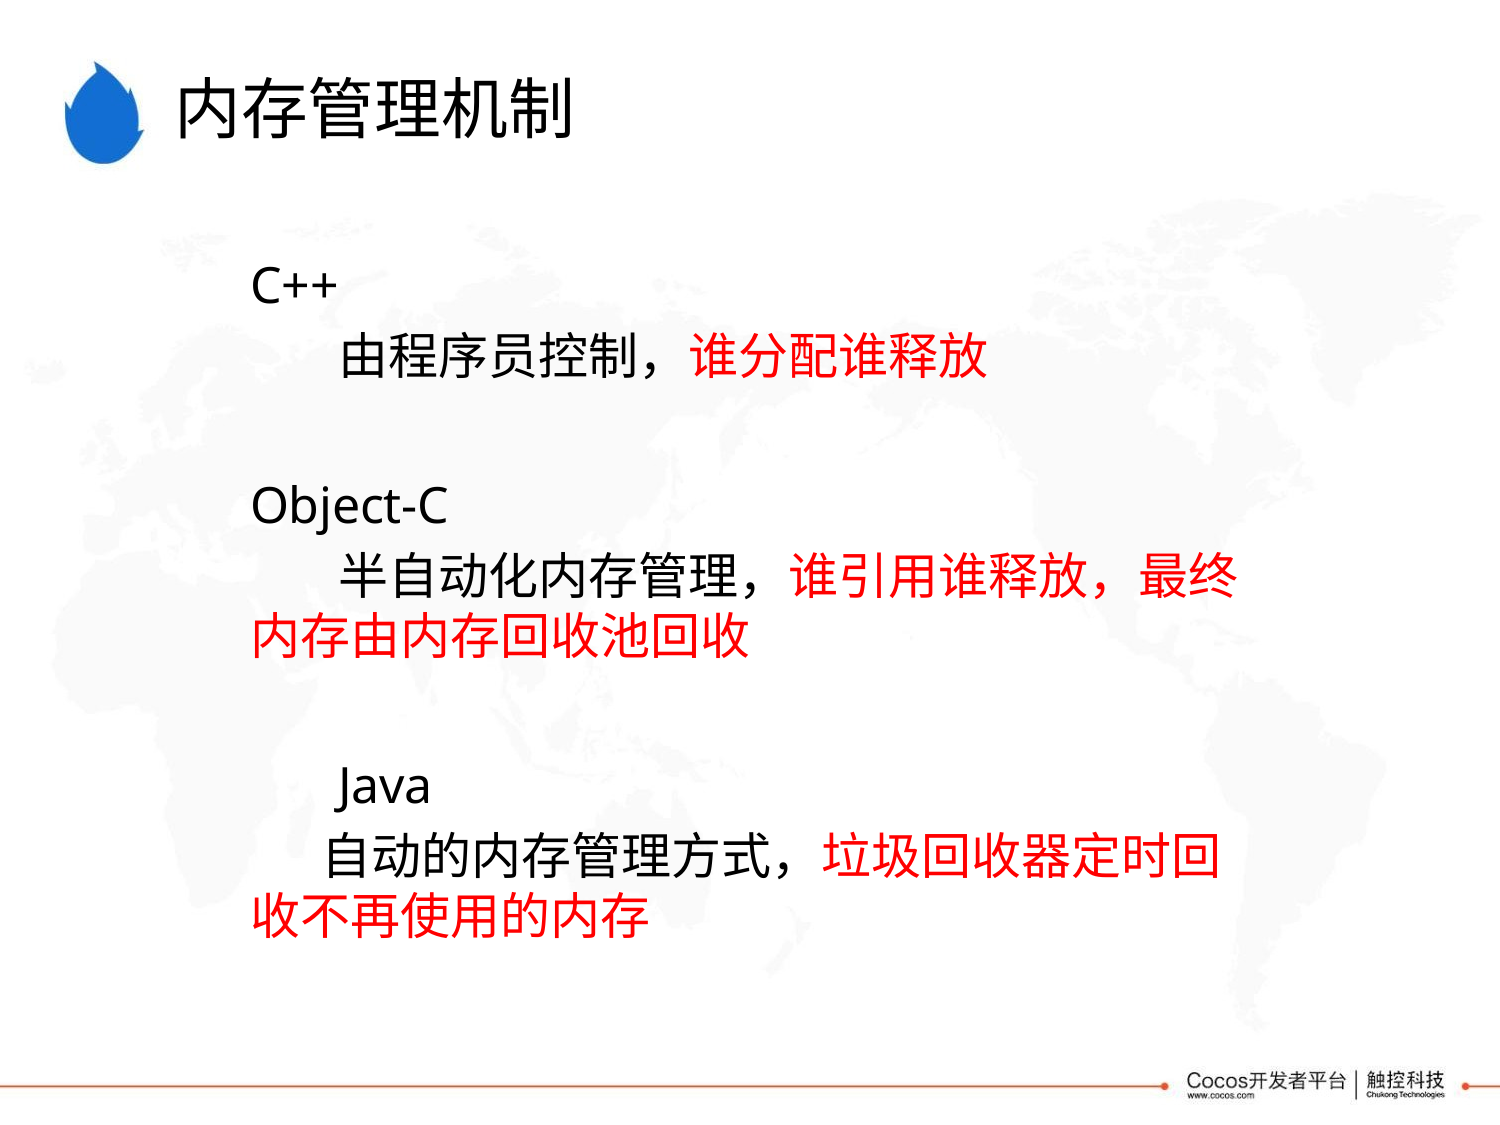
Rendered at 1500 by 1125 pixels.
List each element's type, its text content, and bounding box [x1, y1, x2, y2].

picture [0, 58, 1500, 1105]
text_box C++ 由程序员控制，谁分配谁释放 Object-C 半自动化内存管理，谁引用谁释放，最终 内存由内存回收池回收 Java 自动的内存管理方式，垃圾回收器定时回 收不再使用的内存 [248, 240, 1241, 945]
title 内存管理机制 [172, 64, 577, 255]
